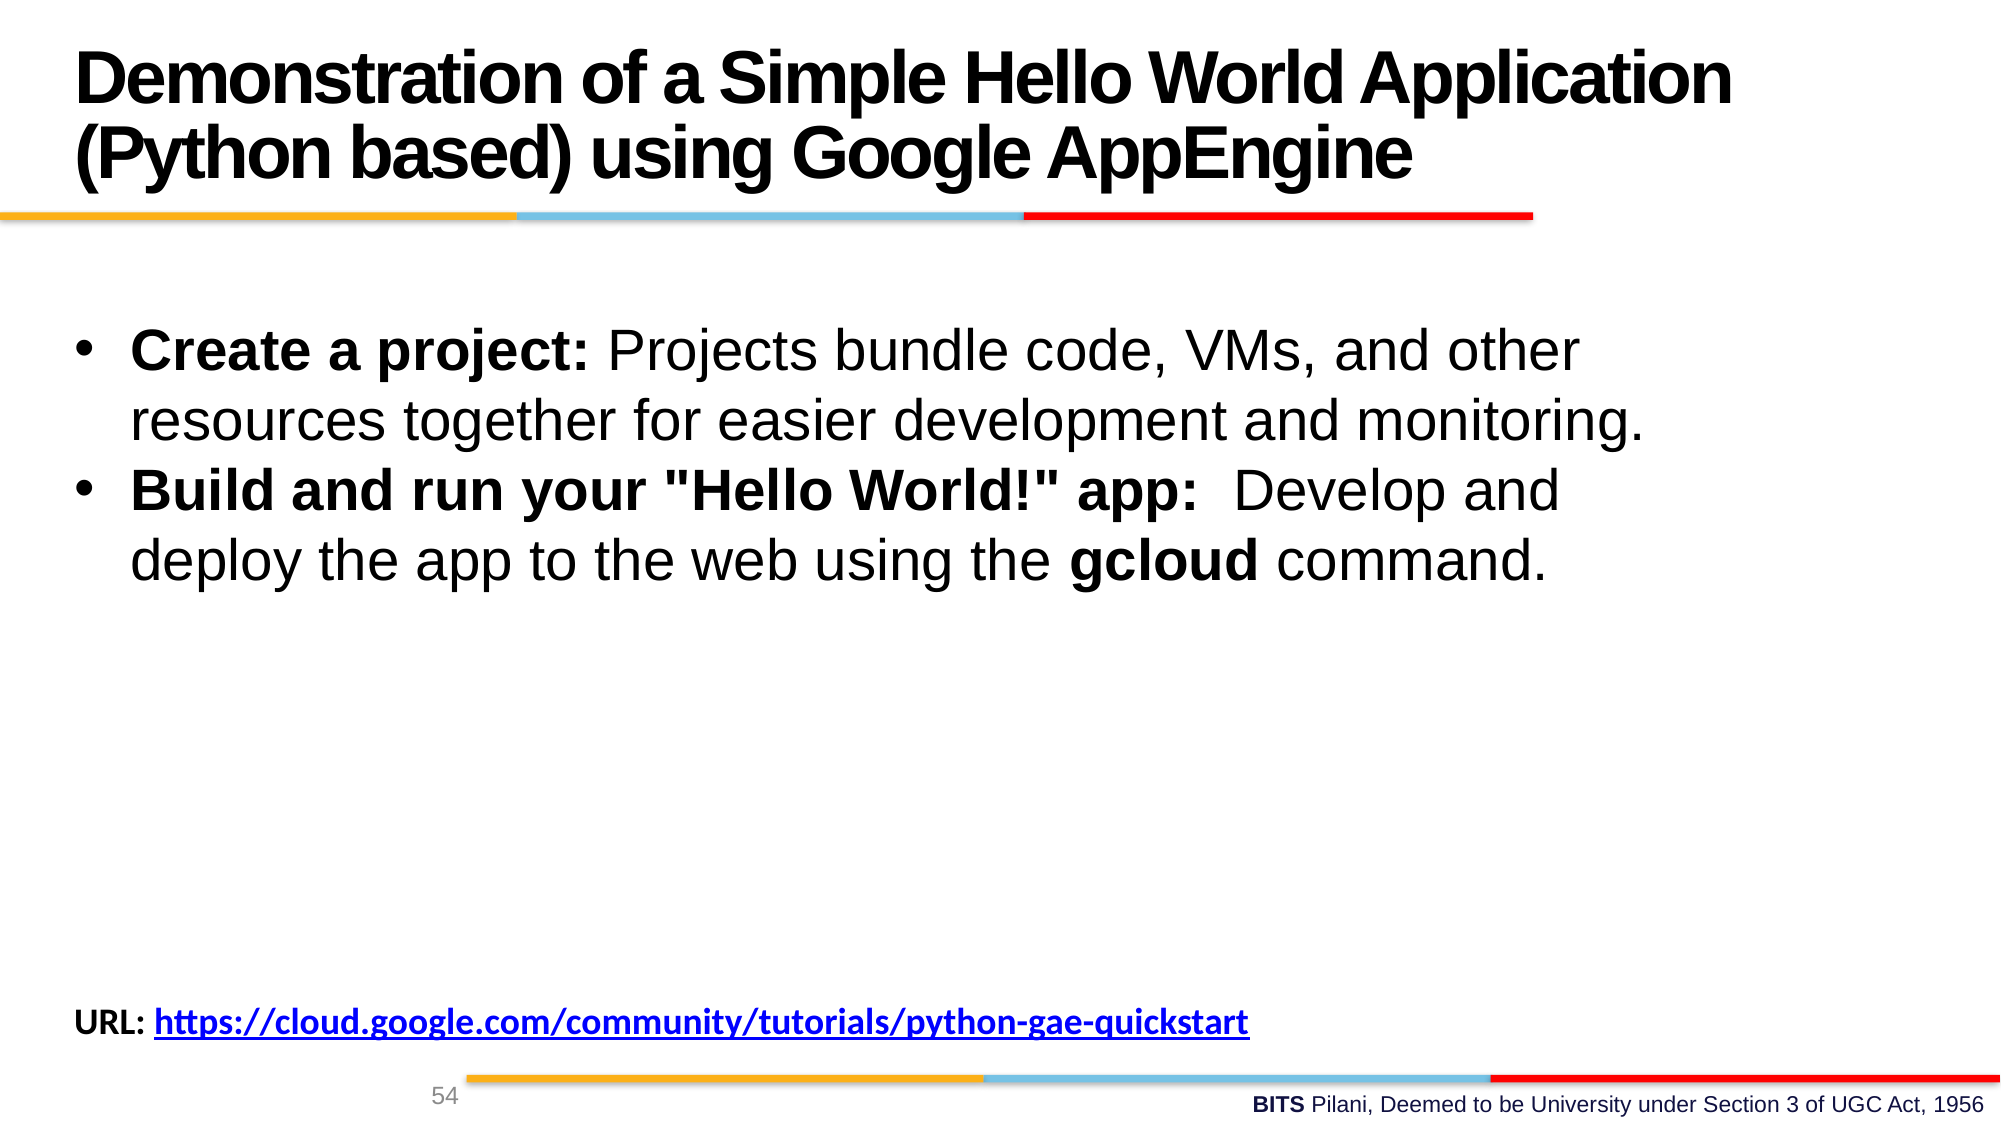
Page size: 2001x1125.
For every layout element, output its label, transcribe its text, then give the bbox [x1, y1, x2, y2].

text_box Create a project: Projects bundle code, VMs, and other resources together for easier development and monitoring. Build and run your "Hello World!" app: Develop and deploy the app to the web using the gcloud command. URL: https://cloud.google.com/community/tutorials/python-gae-quickstart [66, 304, 1707, 1050]
slide_number 54 [0, 1064, 468, 1125]
list Demonstration of a Simple Hello World Application (Python based) using Google AppEngine [66, 24, 1823, 213]
